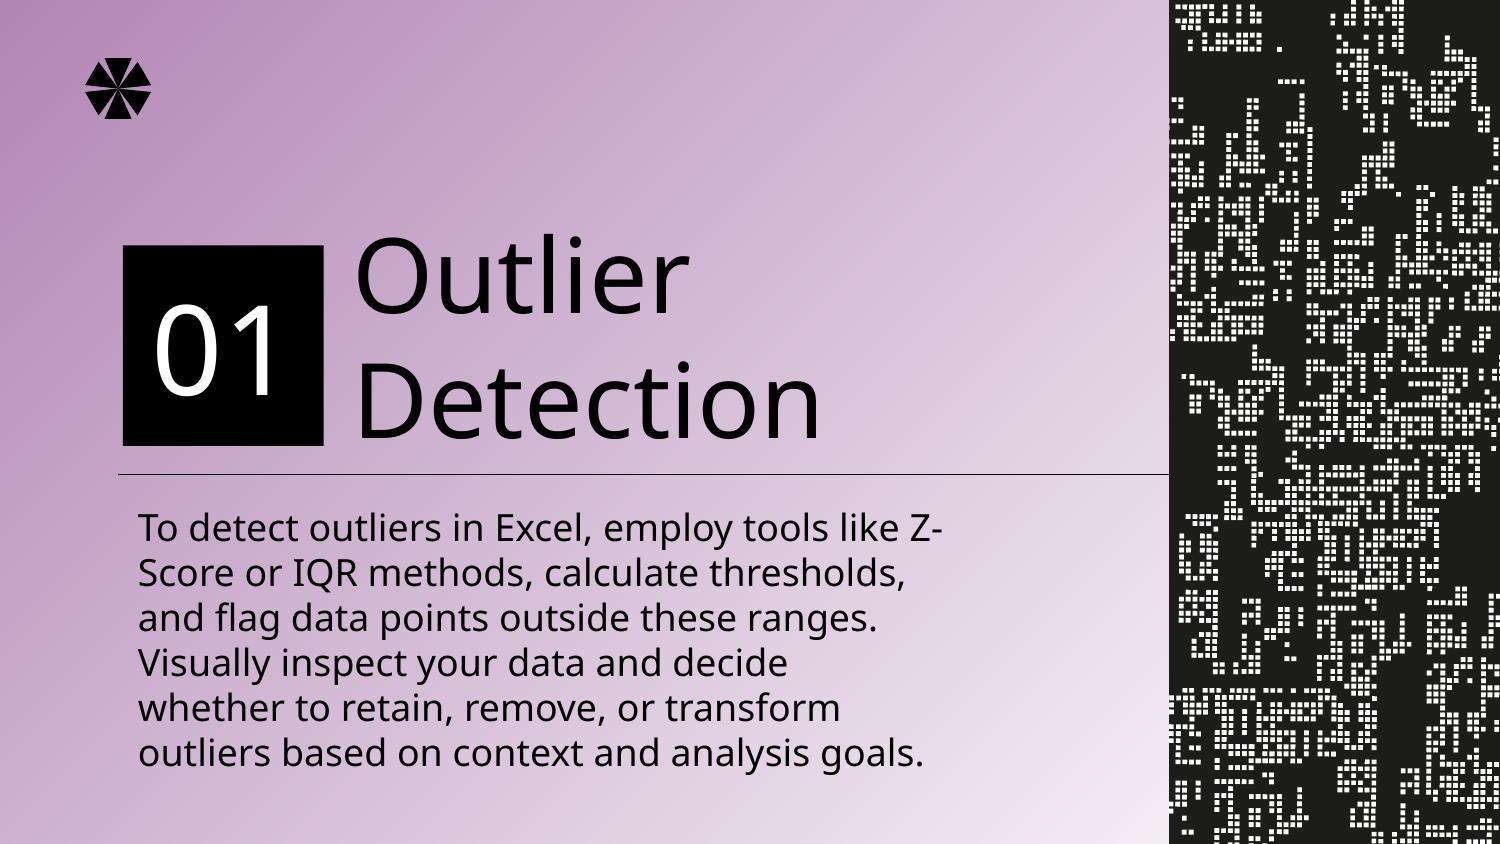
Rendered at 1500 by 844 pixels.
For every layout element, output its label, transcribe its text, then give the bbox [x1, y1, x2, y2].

subtitle To detect outliers in Excel, employ tools like Z-Score or IQR methods, calculate thresholds, and flag data points outside these ranges. Visually inspect your data and decide whether to retain, remove, or transform outliers based on context and analysis goals. [122, 489, 961, 786]
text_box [84, 57, 152, 120]
picture [1169, 0, 1500, 844]
title 01 [122, 245, 324, 446]
title Outlier Detection [337, 200, 1069, 473]
